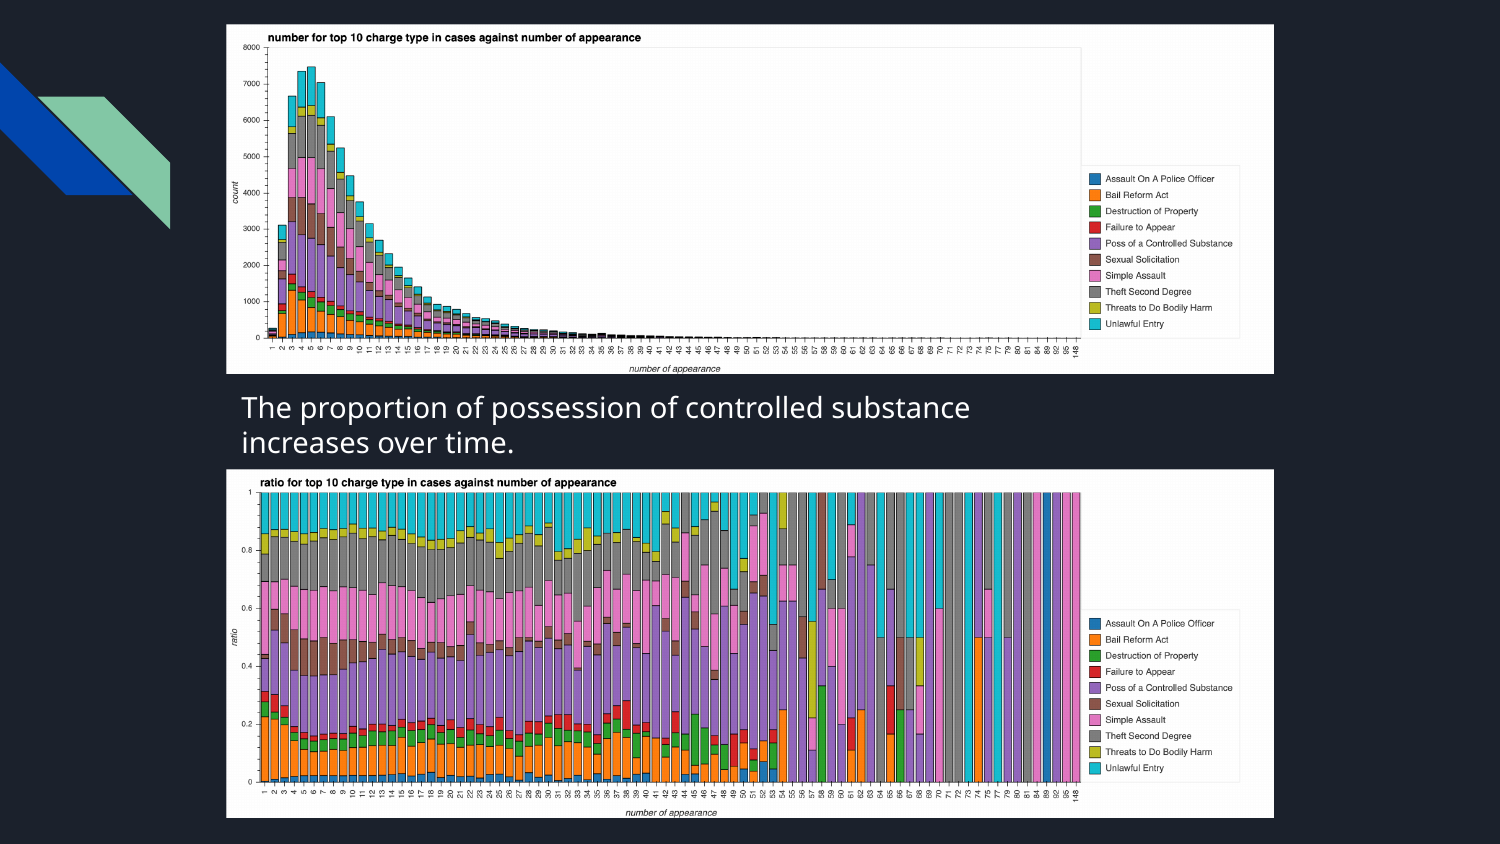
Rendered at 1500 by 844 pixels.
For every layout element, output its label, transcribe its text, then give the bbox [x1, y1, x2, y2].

text_box The proportion of possession of controlled substance increases over time. [226, 381, 1041, 468]
picture [226, 24, 1274, 374]
picture [226, 468, 1274, 819]
